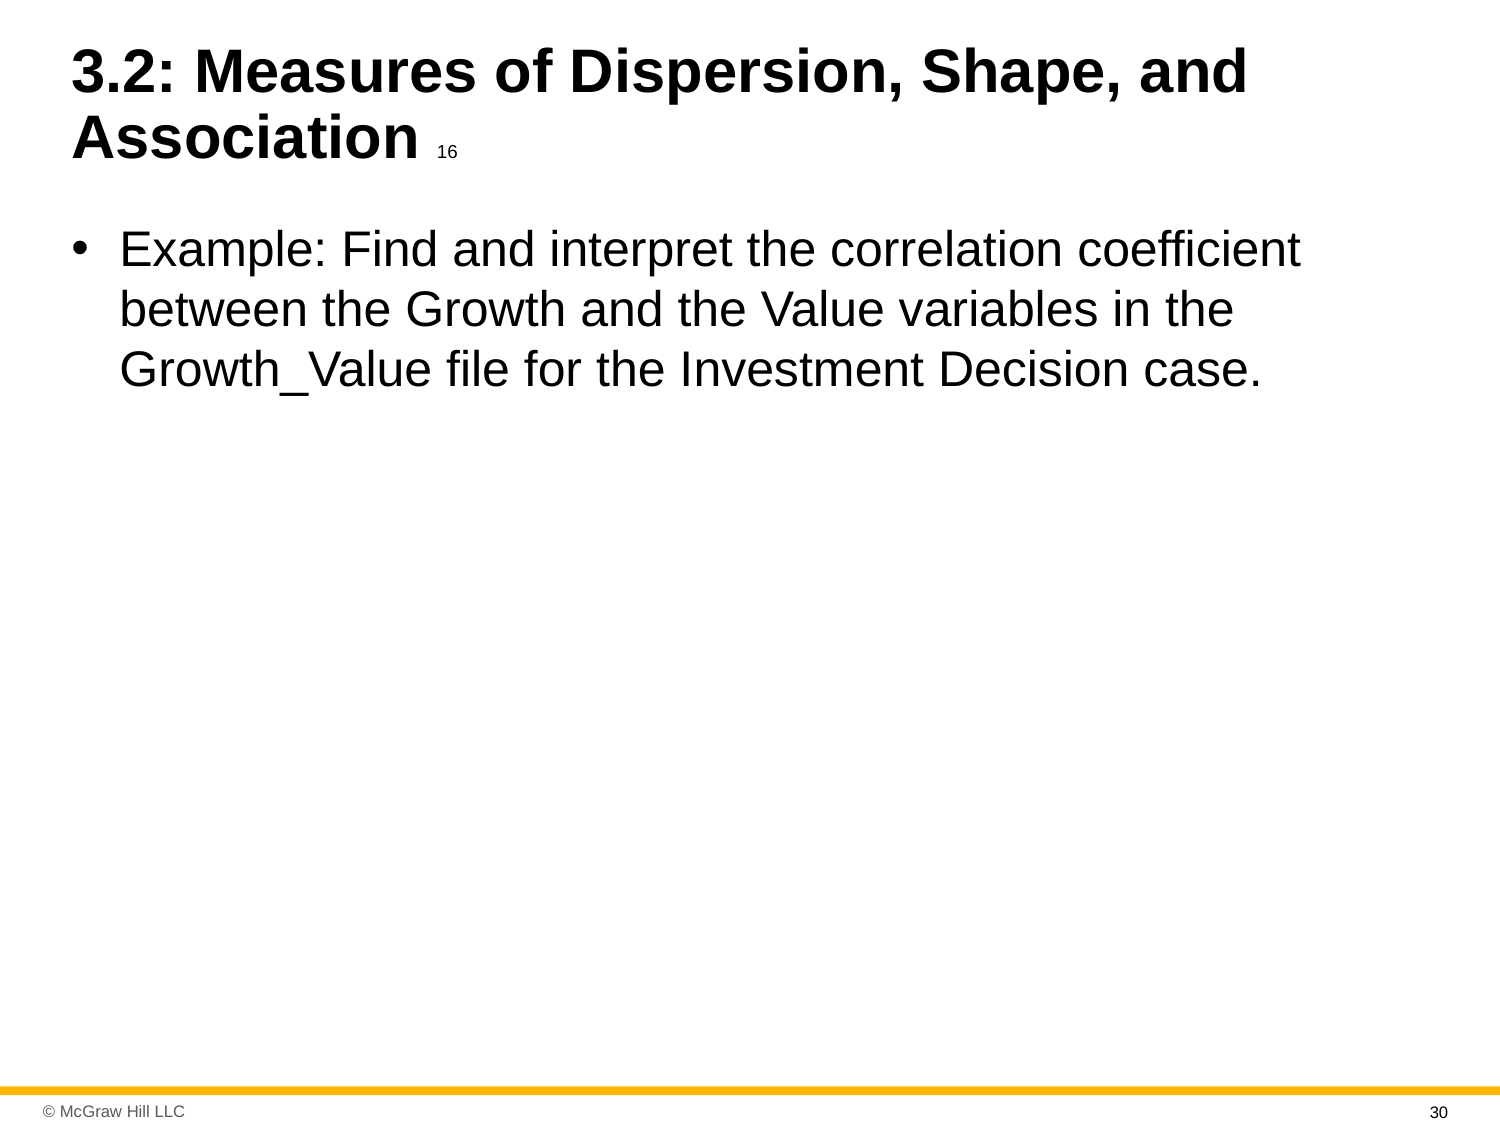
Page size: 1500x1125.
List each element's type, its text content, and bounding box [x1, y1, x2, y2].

slide_number 30 [1415, 1094, 1474, 1122]
list Example: Find and interpret the correlation coefficient between the Growth and the Value variables in the Growth_Value file for the Investment Decision case. [56, 209, 1444, 1069]
title 3.2: Measures of Dispersion, Shape, and Association 16 [56, 31, 1444, 180]
